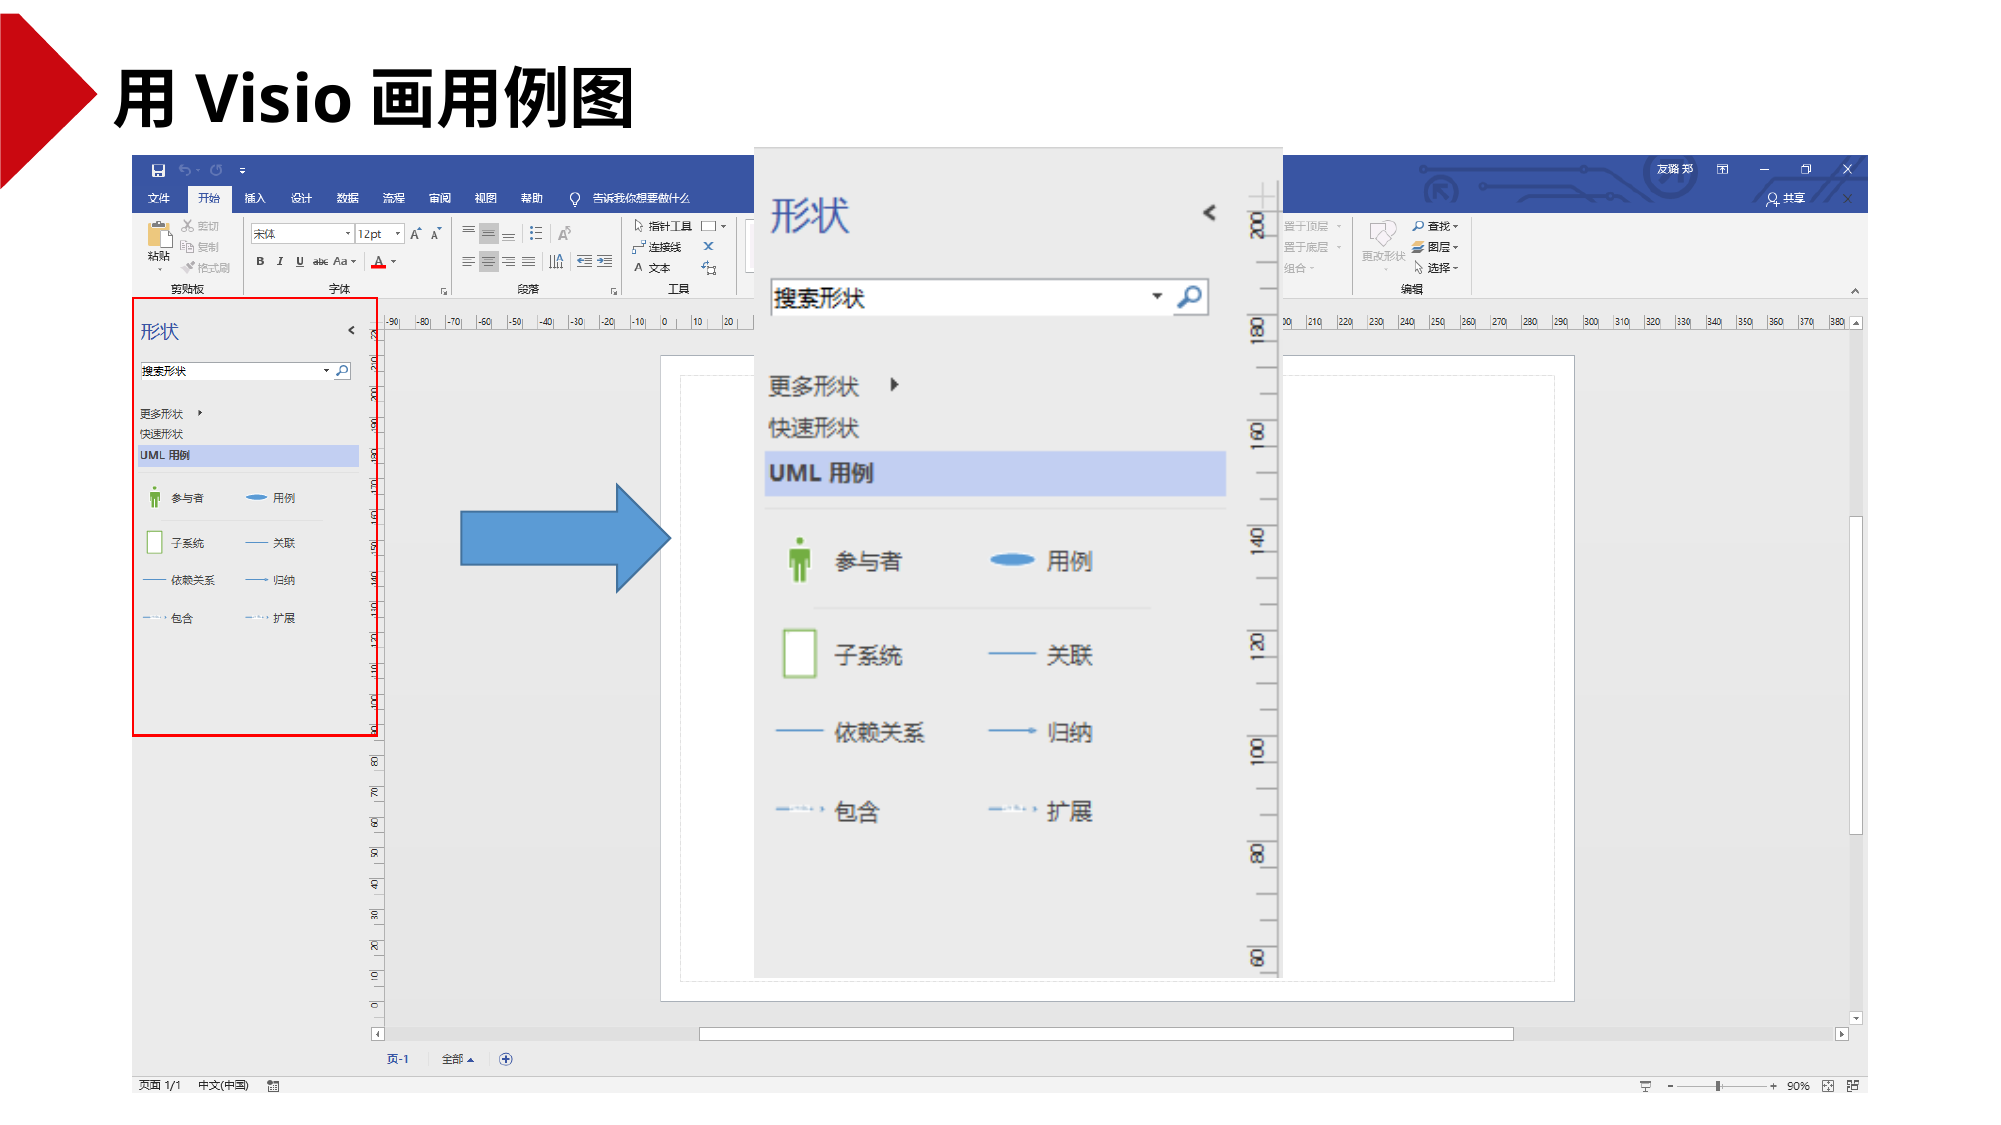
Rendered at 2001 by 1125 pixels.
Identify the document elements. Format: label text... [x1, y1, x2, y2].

picture [132, 147, 1868, 1093]
text_box [0, 12, 97, 192]
text_box 用Visio画用例图 [97, 48, 967, 144]
